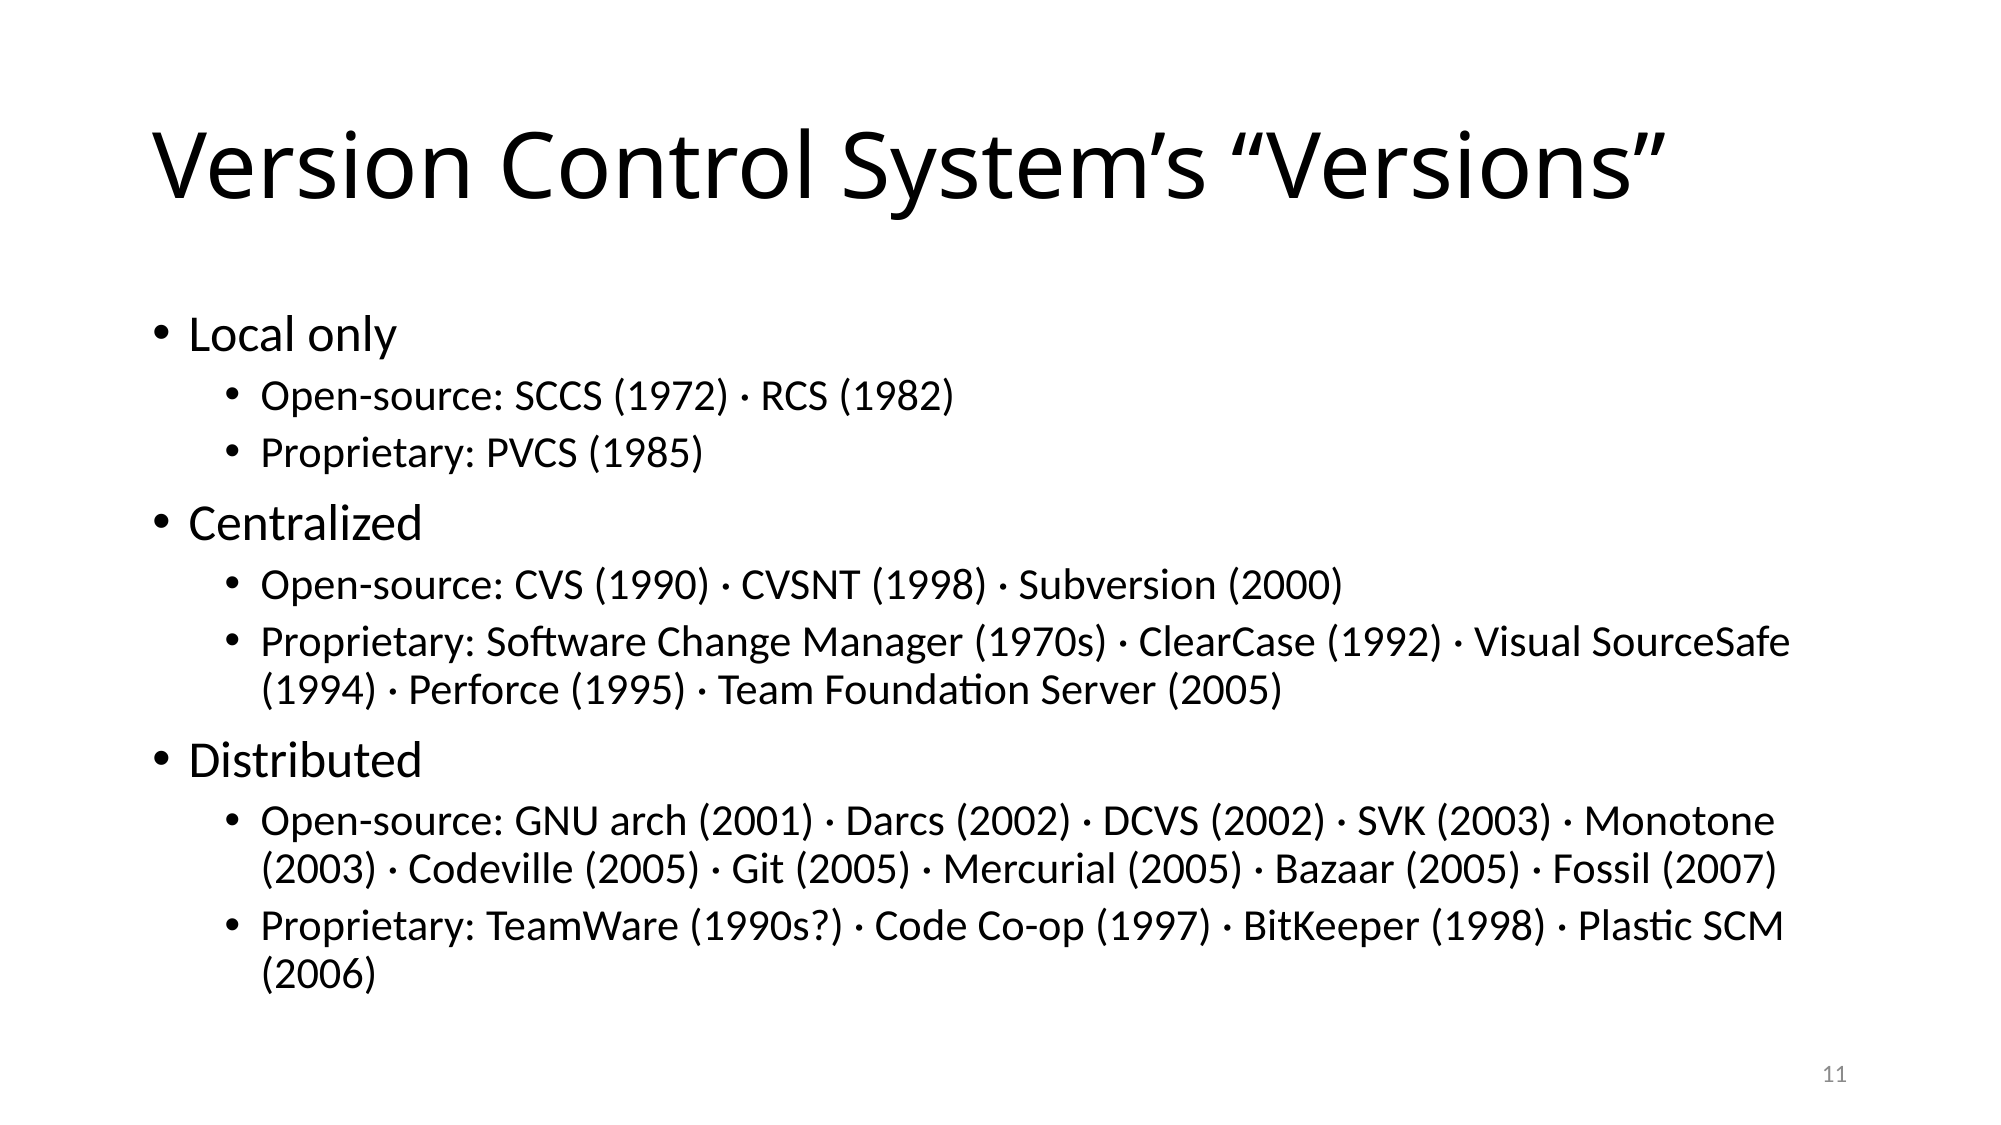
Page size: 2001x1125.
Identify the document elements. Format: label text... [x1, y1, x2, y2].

slide_number 11 [1412, 1042, 1863, 1103]
list Local only Open-source: SCCS (1972) · RCS (1982) Proprietary: PVCS (1985) Centralized Open-source: CVS (1990) · CVSNT (1998) · Subversion (2000) Proprietary: Software Change Manager (1970s) · ClearCase (1992) · Visual SourceSafe (1994) · Perforce (1995) · Team Foundation Server (2005) Distributed Open-source: GNU arch (2001) · Darcs (2002) · DCVS (2002) · SVK (2003) · Monotone (2003) · Codeville (2005) · Git (2005) · Mercurial (2005) · Bazaar (2005) · Fossil (2007) Proprietary: TeamWare (1990s?) · Code Co-op (1997) · BitKeeper (1998) · Plastic SCM (2006) [137, 299, 1863, 1014]
title Version Control System’s “Versions” [137, 59, 1863, 278]
